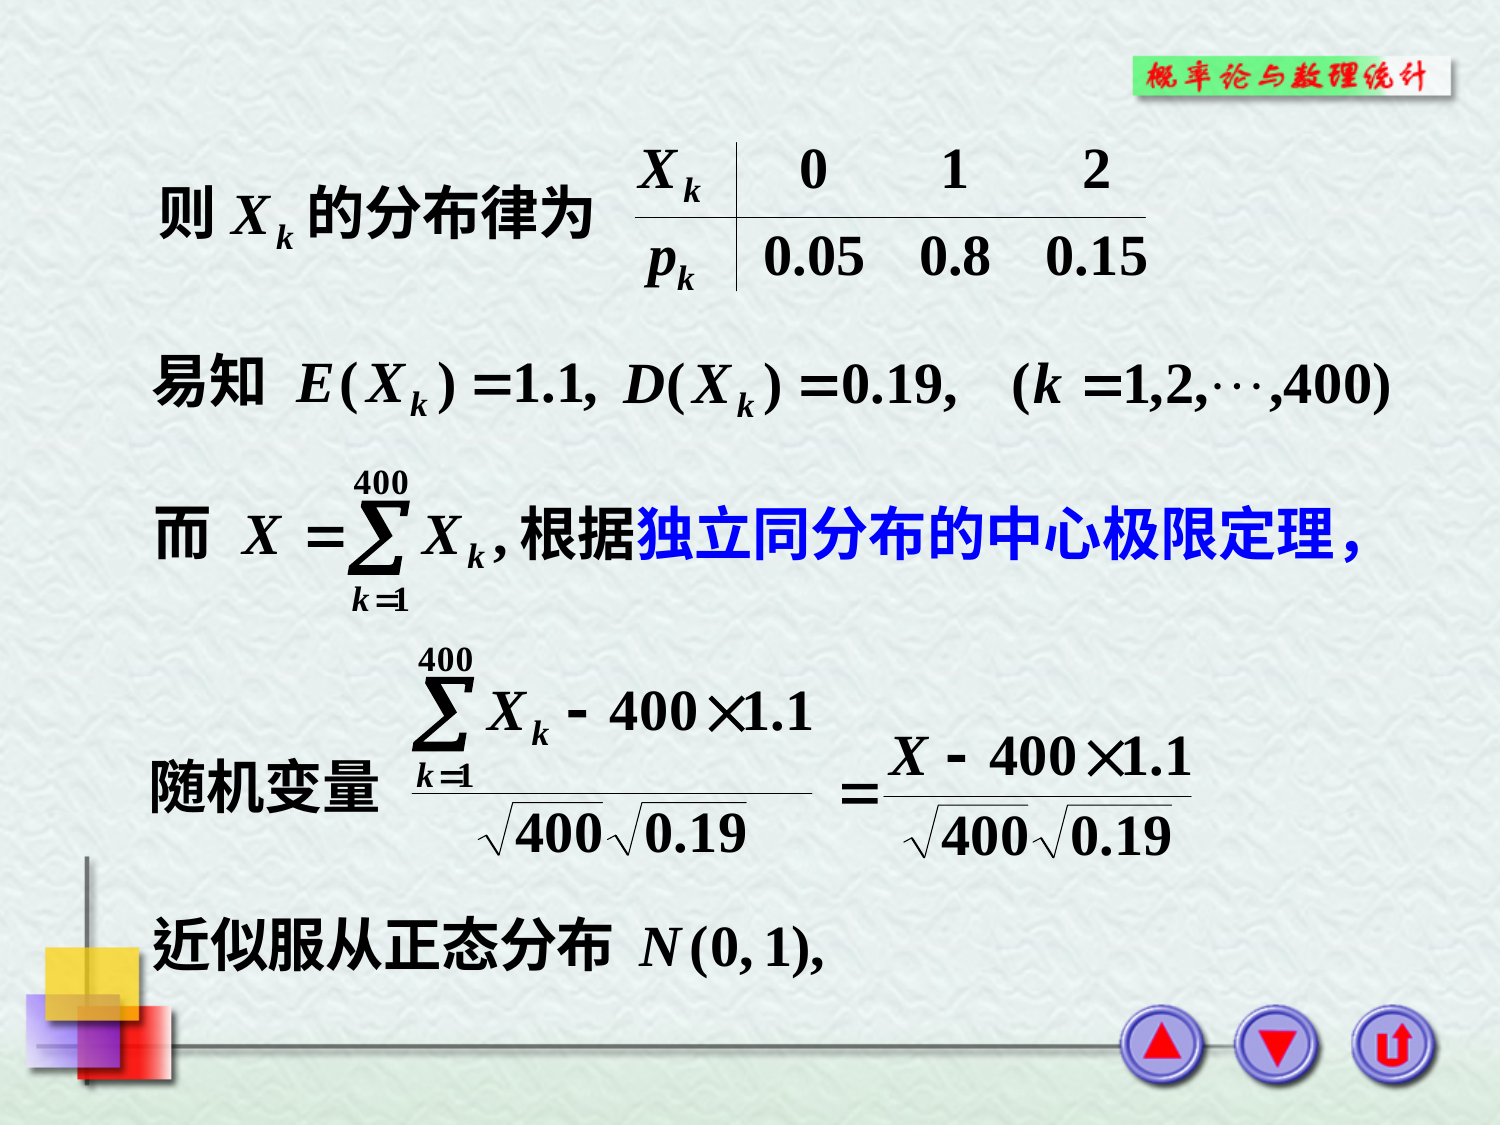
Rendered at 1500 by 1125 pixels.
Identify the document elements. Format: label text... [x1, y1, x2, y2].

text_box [833, 723, 1225, 863]
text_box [153, 462, 539, 617]
text_box 根据独立同分布的中心极限定理， [539, 489, 1394, 575]
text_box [631, 137, 1150, 296]
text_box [158, 182, 631, 256]
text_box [149, 637, 846, 861]
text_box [152, 349, 600, 423]
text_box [617, 353, 1395, 425]
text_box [149, 912, 886, 986]
picture [0, 0, 1500, 1125]
